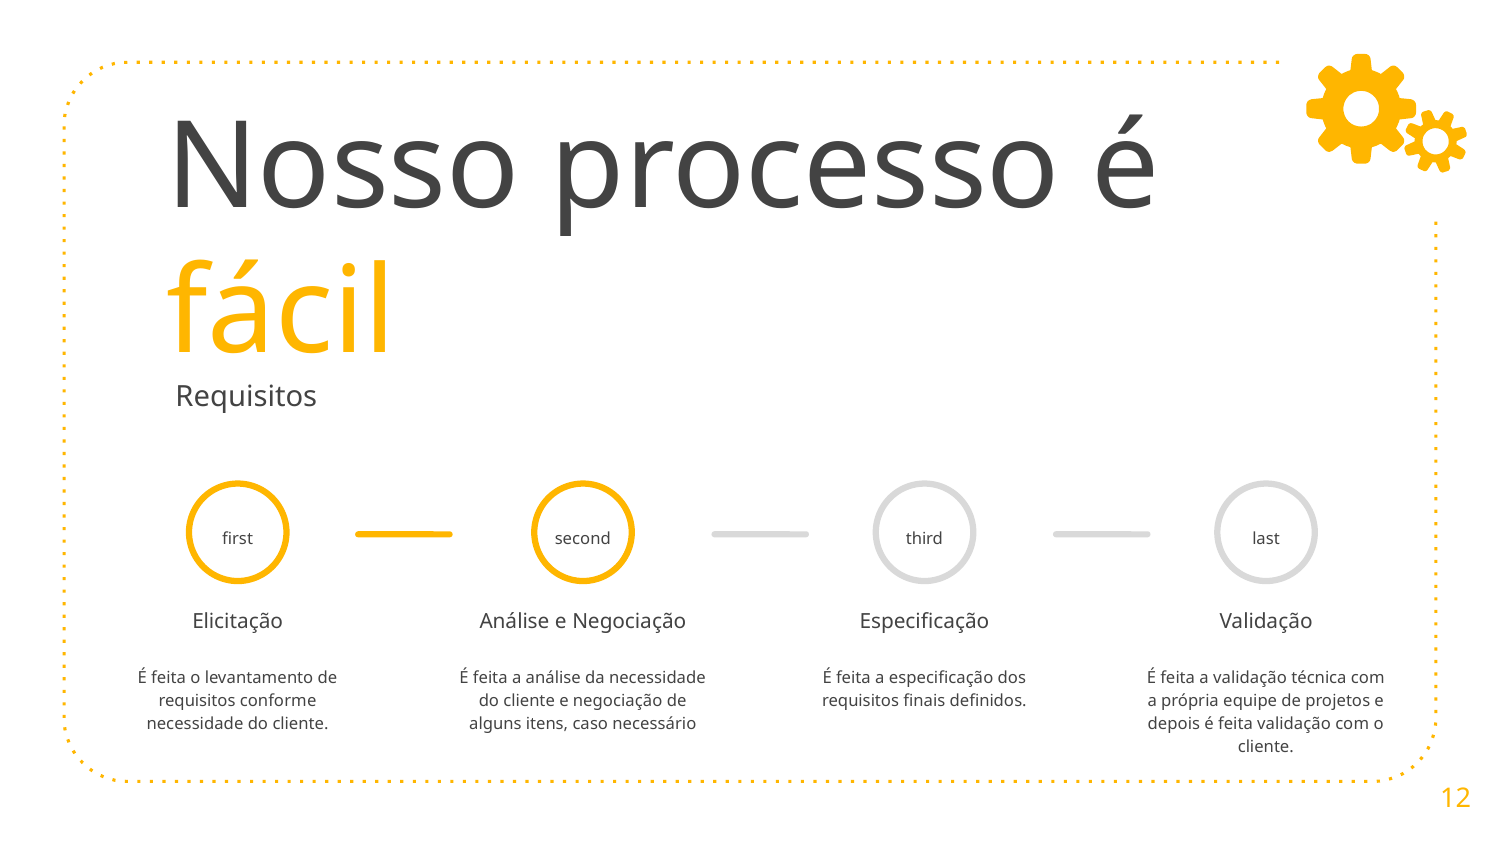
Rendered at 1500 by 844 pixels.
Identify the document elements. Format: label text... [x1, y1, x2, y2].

text_box É feita a análise da necessidade do cliente e negociação de alguns itens, caso necessário [442, 648, 724, 770]
text_box Validação [1125, 573, 1407, 648]
text_box [711, 531, 809, 538]
text_box third [888, 509, 961, 563]
text_box É feita o levantamento de requisitos conforme necessidade do cliente. [93, 648, 382, 770]
text_box Requisitos [109, 374, 384, 428]
text_box [355, 531, 453, 538]
text_box [1052, 531, 1151, 538]
text_box Análise e Negociação [442, 573, 724, 648]
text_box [1306, 53, 1467, 173]
text_box [188, 483, 287, 573]
text_box [1217, 483, 1315, 573]
slide_number ‹#› [1411, 753, 1500, 844]
text_box Especificação [784, 573, 1065, 648]
text_box second [534, 509, 632, 563]
text_box first [201, 509, 274, 563]
text_box last [1230, 509, 1302, 563]
title Nosso processo é fácil [151, 71, 1278, 212]
text_box É feita a validação técnica com a própria equipe de projetos e depois é feita validação com o cliente. [1125, 648, 1407, 770]
text_box É feita a especificação dos requisitos finais definidos. [784, 648, 1065, 770]
text_box [540, 483, 626, 509]
text_box [875, 483, 974, 573]
text_box Elicitação [97, 573, 378, 648]
text_box [545, 563, 621, 573]
